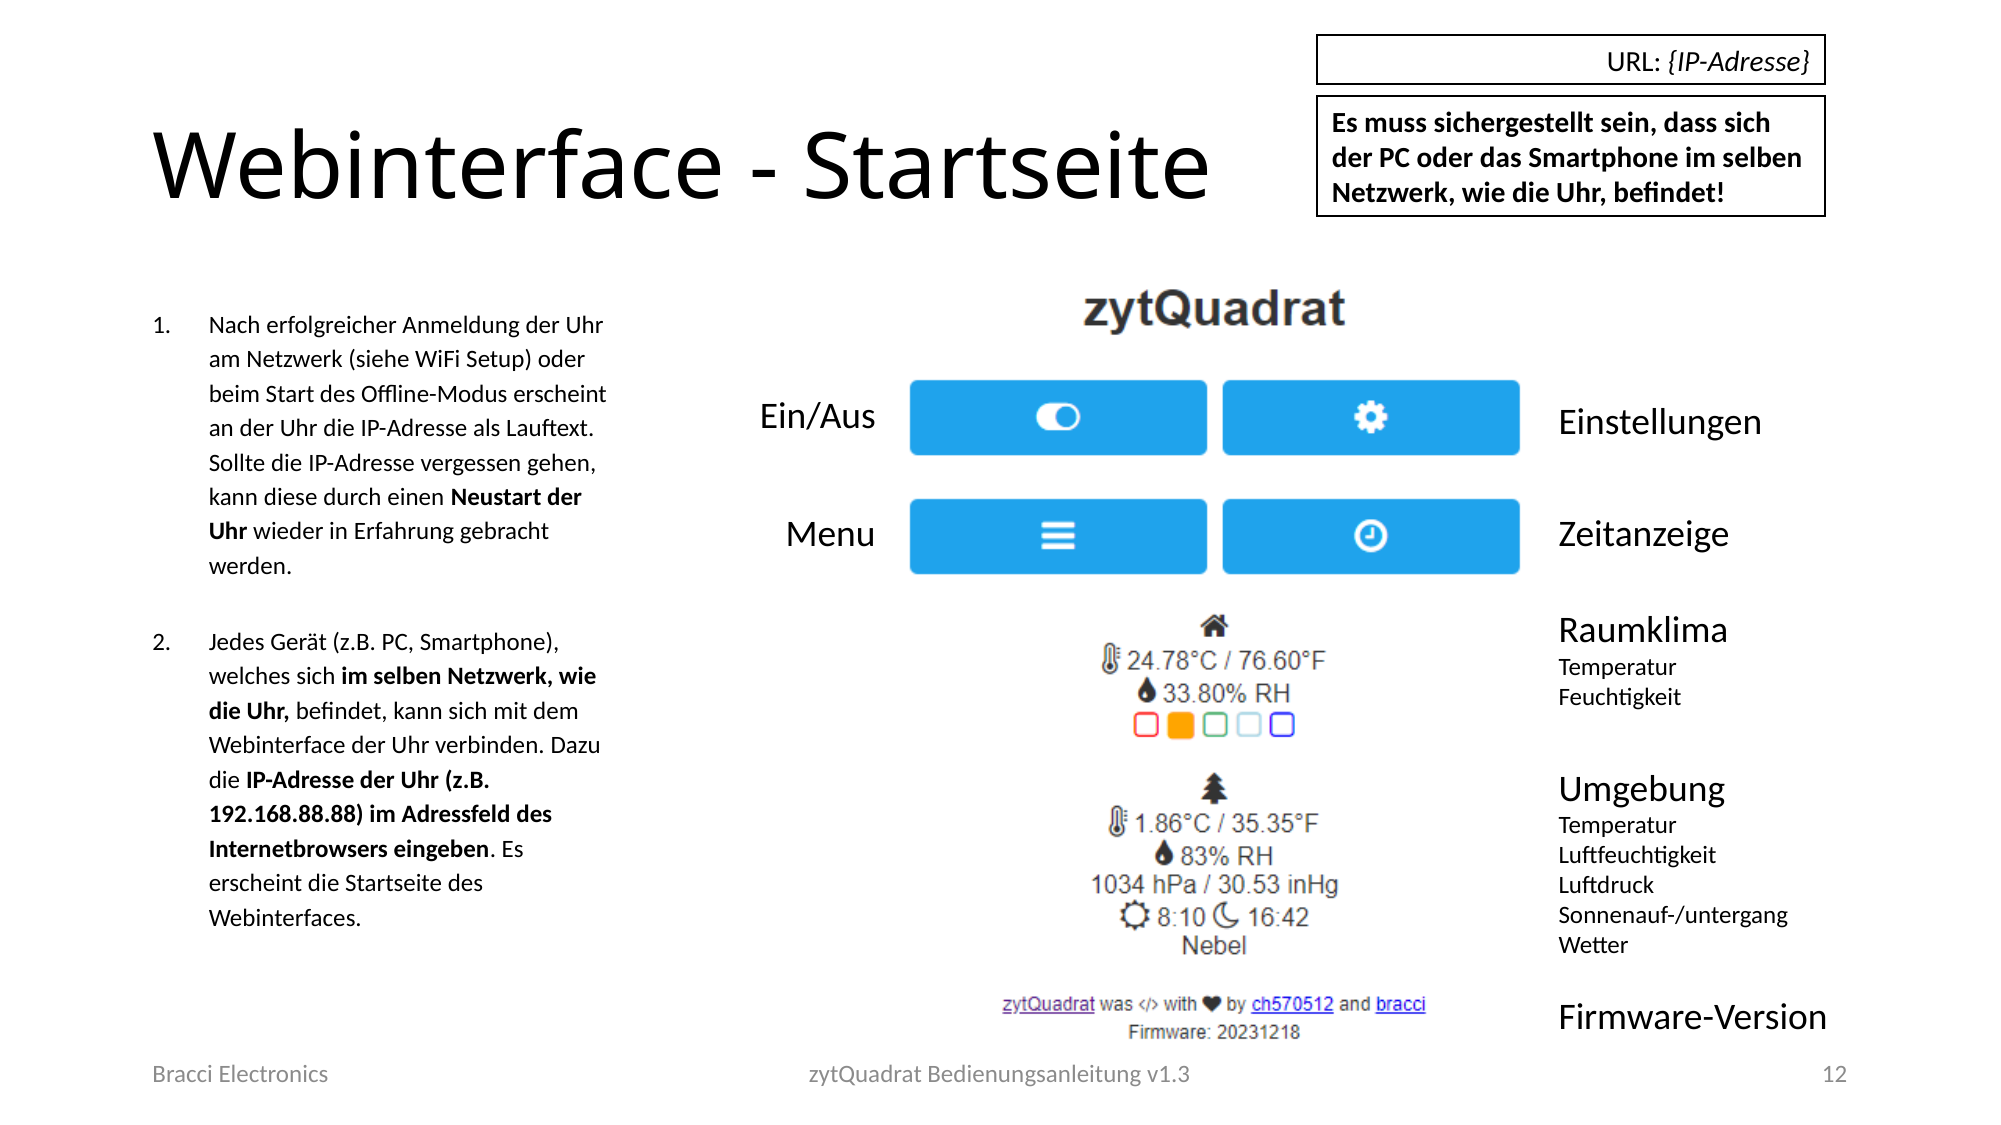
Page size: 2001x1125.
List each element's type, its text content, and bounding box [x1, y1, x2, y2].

title Webinterface - Startseite [137, 59, 1863, 278]
text_box Umgebung Temperatur Luftfeuchtigkeit Luftdruck Sonnenauf-/untergang Wetter [1553, 756, 1855, 967]
text_box Es muss sichergestellt sein, dass sich der PC oder das Smartphone im selben Netzwerk, wie die Uhr, befindet! [1316, 95, 1826, 217]
slide_number Bracci Electronics [137, 1042, 588, 1103]
text_box Menu [690, 501, 879, 562]
text_box Raumklima Temperatur Feuchtigkeit [1553, 597, 1855, 718]
footer zytQuadrat Bedienungsanleitung v1.3 [662, 1042, 1338, 1103]
text_box Einstellungen [1553, 389, 1797, 450]
text_box Zeitanzeige [1553, 501, 1776, 562]
text_box Ein/Aus [690, 384, 879, 444]
text_box URL: {IP-Adresse} [1316, 34, 1826, 85]
slide_number 12 [1412, 1042, 1863, 1103]
picture [879, 274, 1553, 1061]
text_box Firmware-Version [1553, 984, 1855, 1045]
list Nach erfolgreicher Anmeldung der Uhr am Netzwerk (siehe WiFi Setup) oder beim Start des Offline-Modus erscheint an der Uhr die IP-Adresse als Lauftext. Sollte die IP-Adresse vergessen gehen, kann diese durch einen Neustart der Uhr wieder in Erfahrung gebracht werden. Jedes Gerät (z.B. PC, Smartphone), welches sich im selben Netzwerk, wie die Uhr, befindet, kann sich mit dem Webinterface der Uhr verbinden. Dazu die IP-Adresse der Uhr (z.B. 192.168.88.88) im Adressfeld des Internetbrowsers eingeben. Es erscheint die Startseite des Webinterfaces. [137, 296, 637, 1011]
